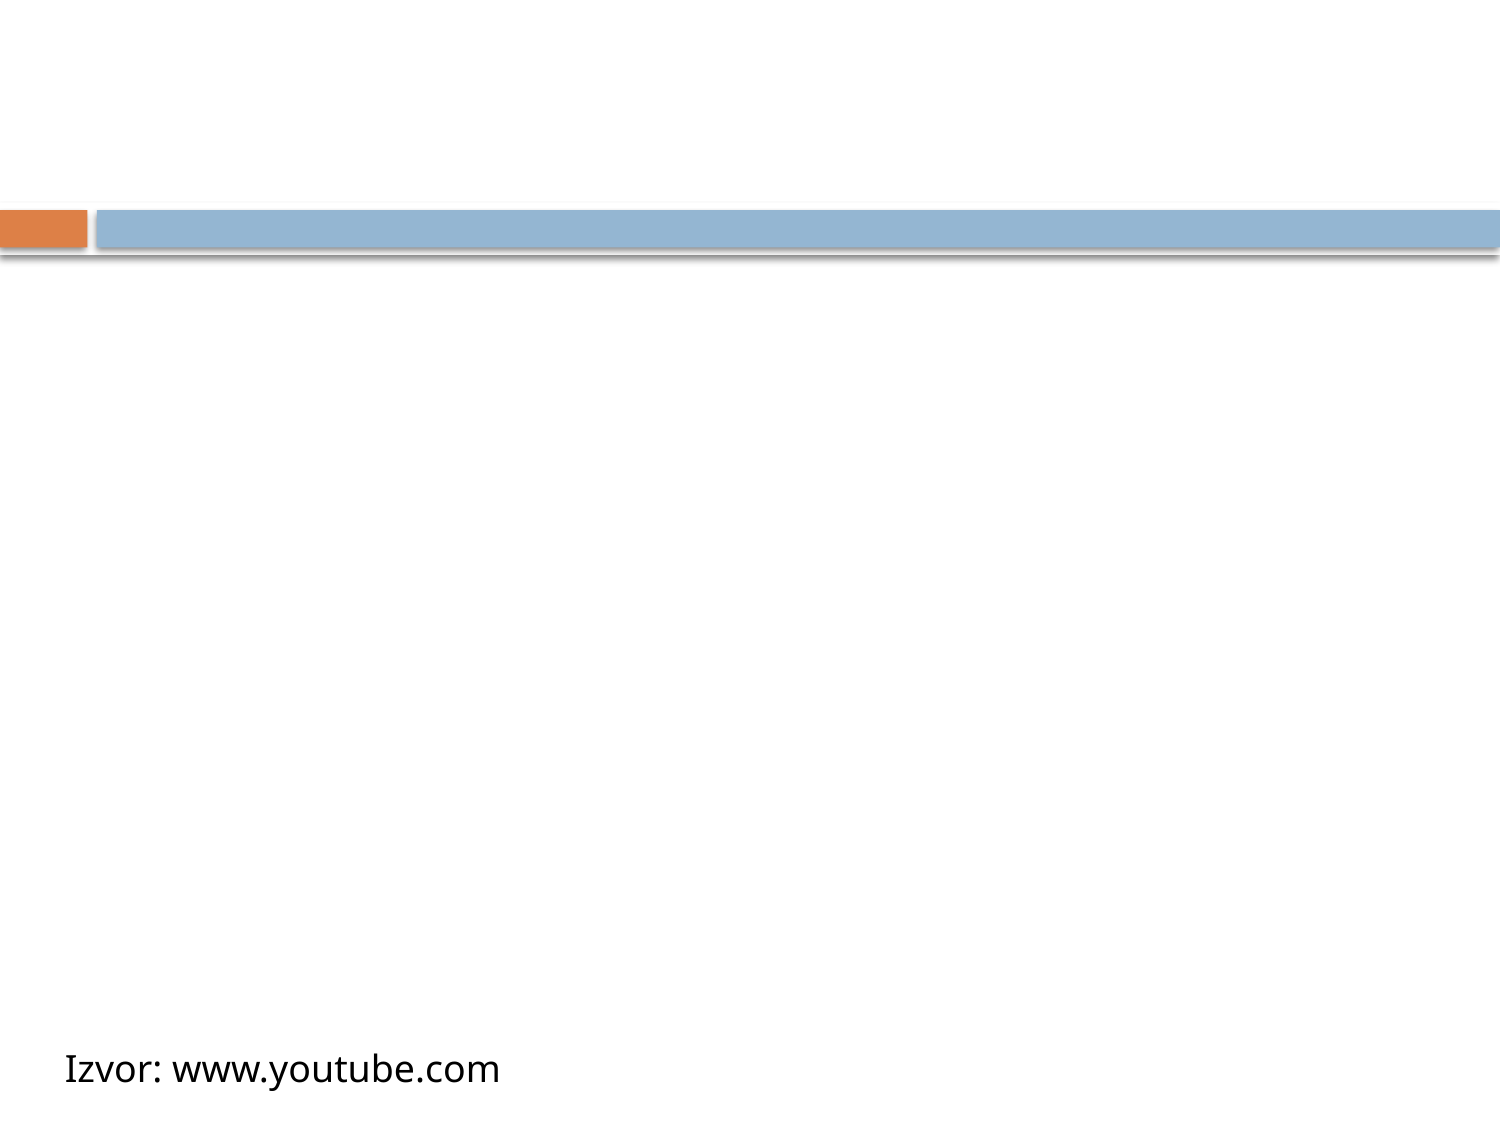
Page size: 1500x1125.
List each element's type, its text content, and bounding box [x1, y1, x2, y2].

text_box Izvor: www.youtube.com [50, 1037, 550, 1098]
